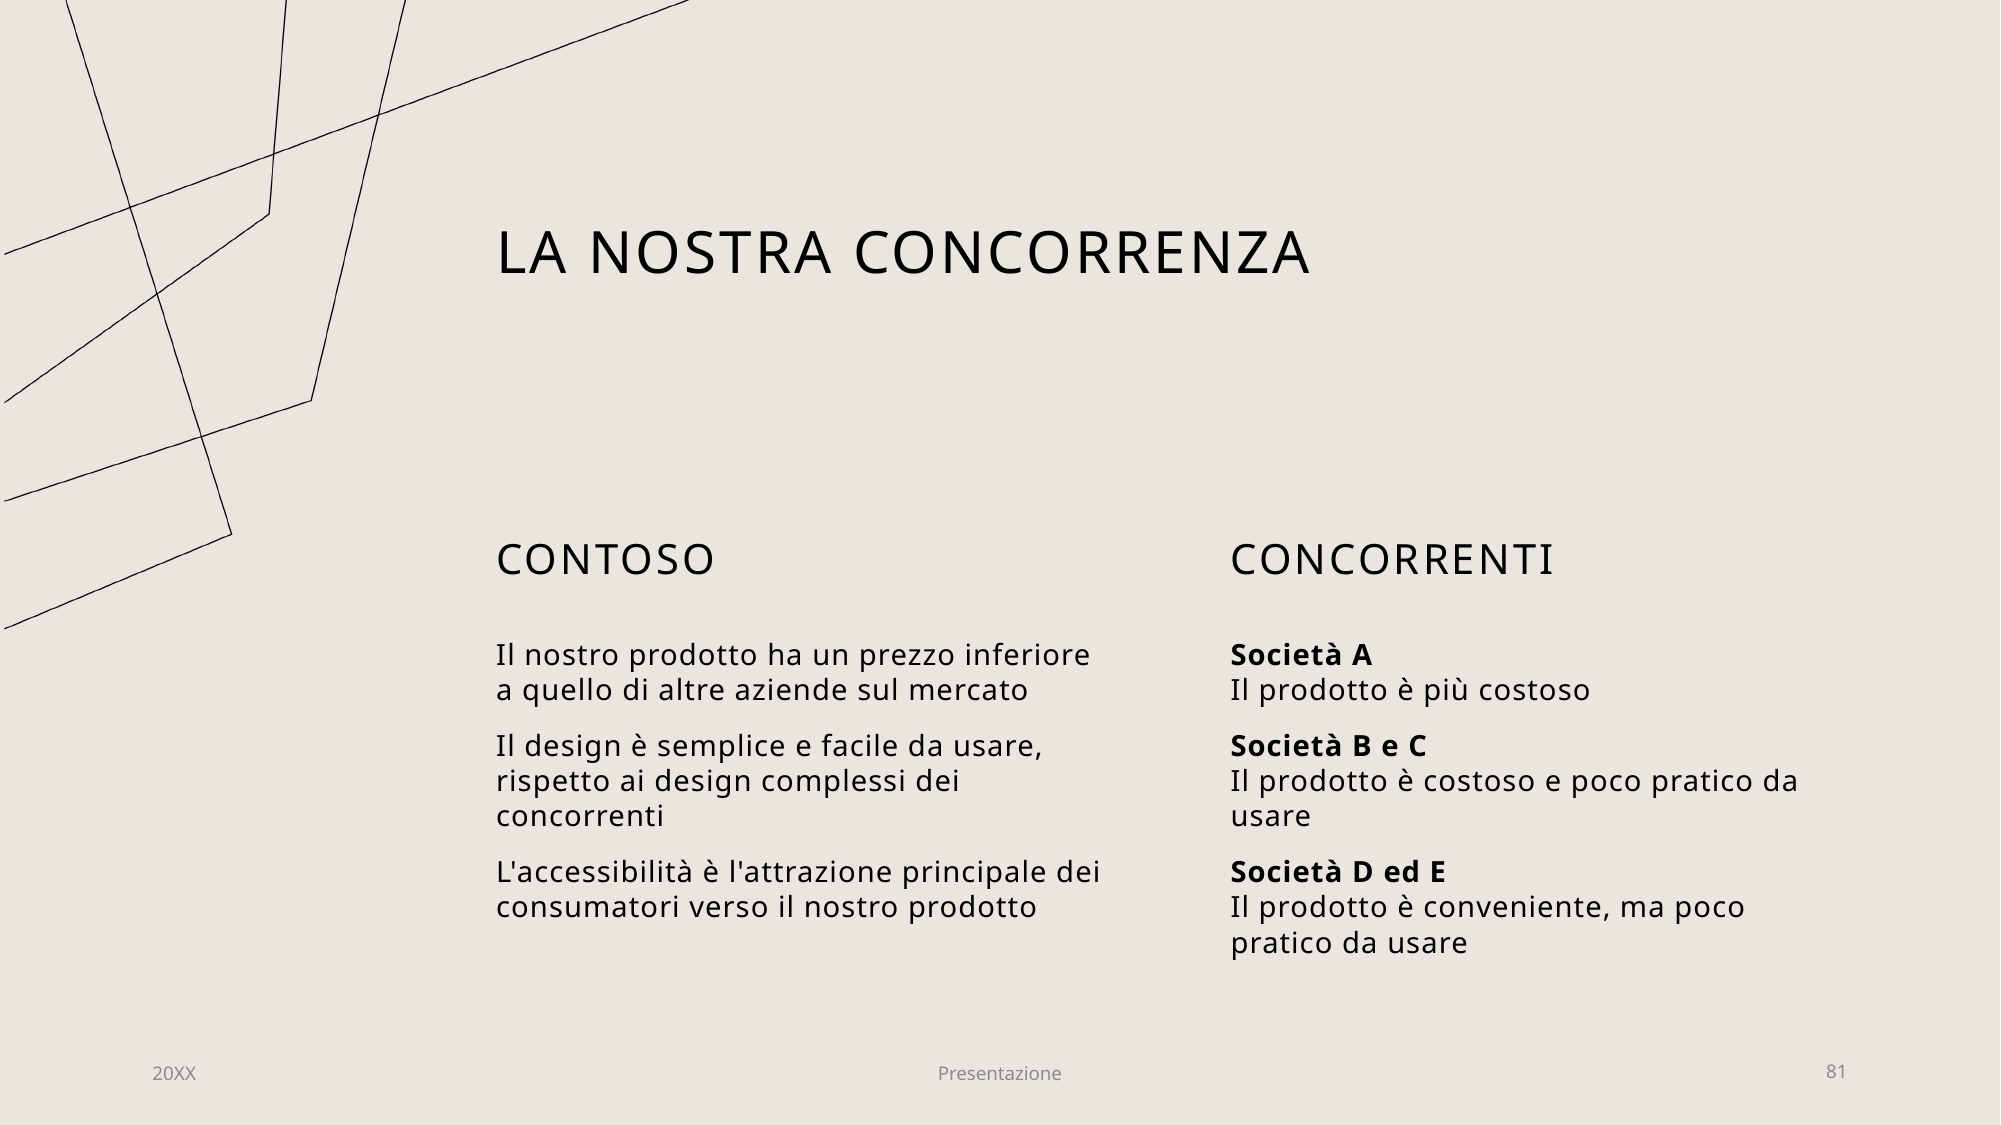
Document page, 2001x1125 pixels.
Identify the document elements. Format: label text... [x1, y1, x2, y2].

list CONCORRENTI [1215, 455, 1863, 591]
list Società A Il prodotto è più costoso Società B e C Il prodotto è costoso e poco pratico da usare Società D ed E Il prodotto è conveniente, ma poco pratico da usare [1215, 629, 1863, 1033]
title LA NOSTRA CONCORRENZA [481, 146, 1863, 364]
footer Presentazione [662, 1042, 1338, 1103]
picture [4, 0, 721, 642]
list Il nostro prodotto ha un prezzo inferiore a quello di altre aziende sul mercato​ Il design è semplice e facile da usare, rispetto ai design complessi dei concorrenti​ L'accessibilità è l'attrazione principale dei consumatori verso il nostro prodotto​ [481, 629, 1125, 1033]
slide_number 81 [1412, 1042, 1863, 1103]
list CONTOSO [481, 455, 1125, 591]
slide_number 20XX [137, 1042, 588, 1103]
